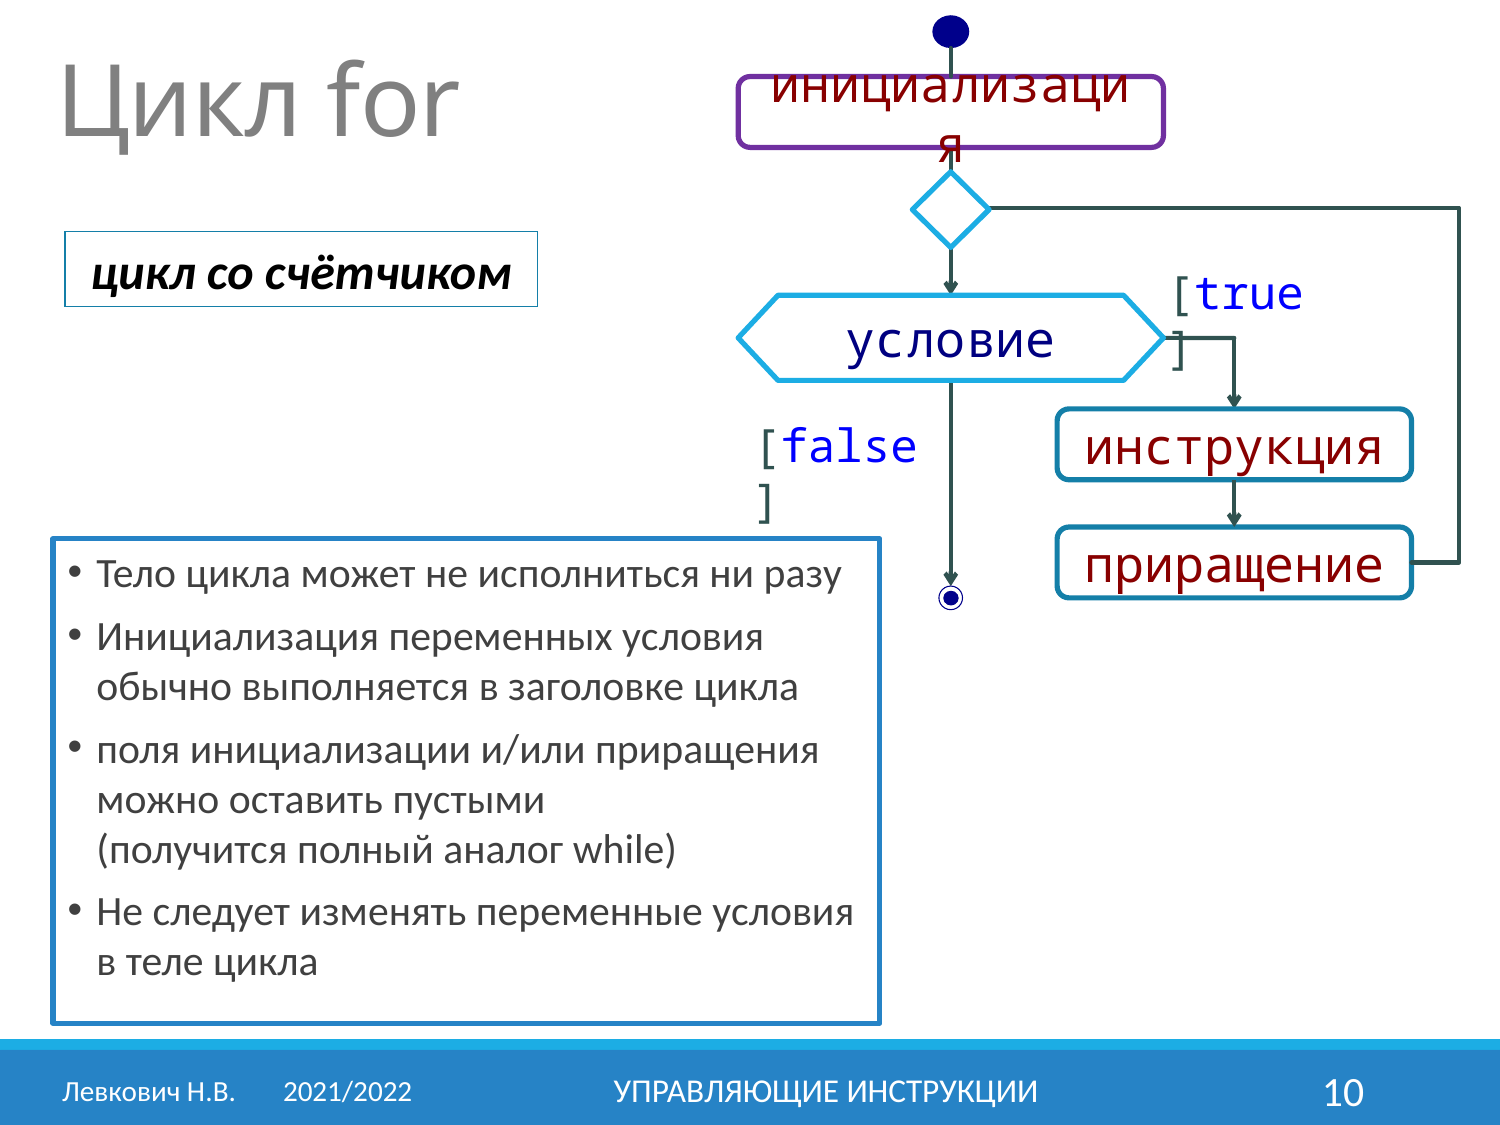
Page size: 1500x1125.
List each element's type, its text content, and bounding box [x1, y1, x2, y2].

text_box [737, 14, 1460, 611]
text_box цикл со счётчиком [64, 231, 538, 307]
slide_number 10 [1218, 1059, 1380, 1120]
footer Управляющие инструкции [453, 1059, 1199, 1120]
text_box Цикл for [41, 19, 734, 192]
slide_number Левкович Н.В. 2021/2022 [47, 1059, 440, 1120]
text_box Тело цикла может не исполниться ни разу Инициализация переменных условия обычно выполняется в заголовке цикла поля инициализации и/или приращения можно оставить пустыми (получится полный аналог while) Не следует изменять переменные условия в теле цикла [53, 538, 880, 1024]
